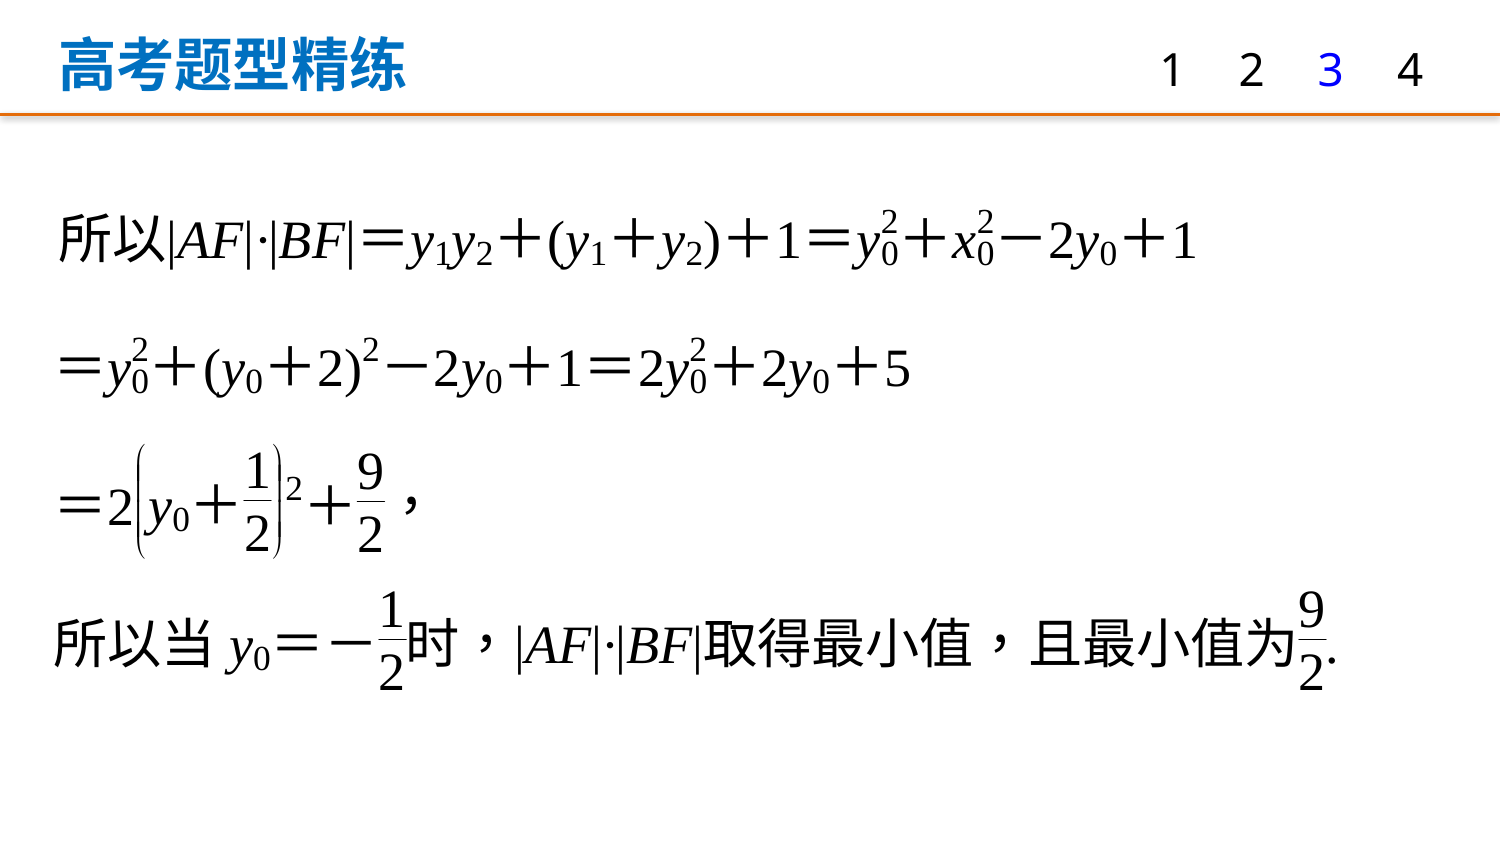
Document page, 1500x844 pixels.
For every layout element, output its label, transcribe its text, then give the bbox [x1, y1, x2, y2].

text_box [52, 439, 1298, 577]
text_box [58, 202, 1341, 324]
text_box 高考题型精练 [43, 20, 423, 105]
text_box 2 [1216, 36, 1287, 106]
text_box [52, 578, 1392, 747]
text_box 3 [1296, 36, 1366, 106]
text_box 1 [1137, 36, 1208, 106]
text_box 4 [1375, 36, 1445, 106]
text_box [52, 331, 1301, 445]
